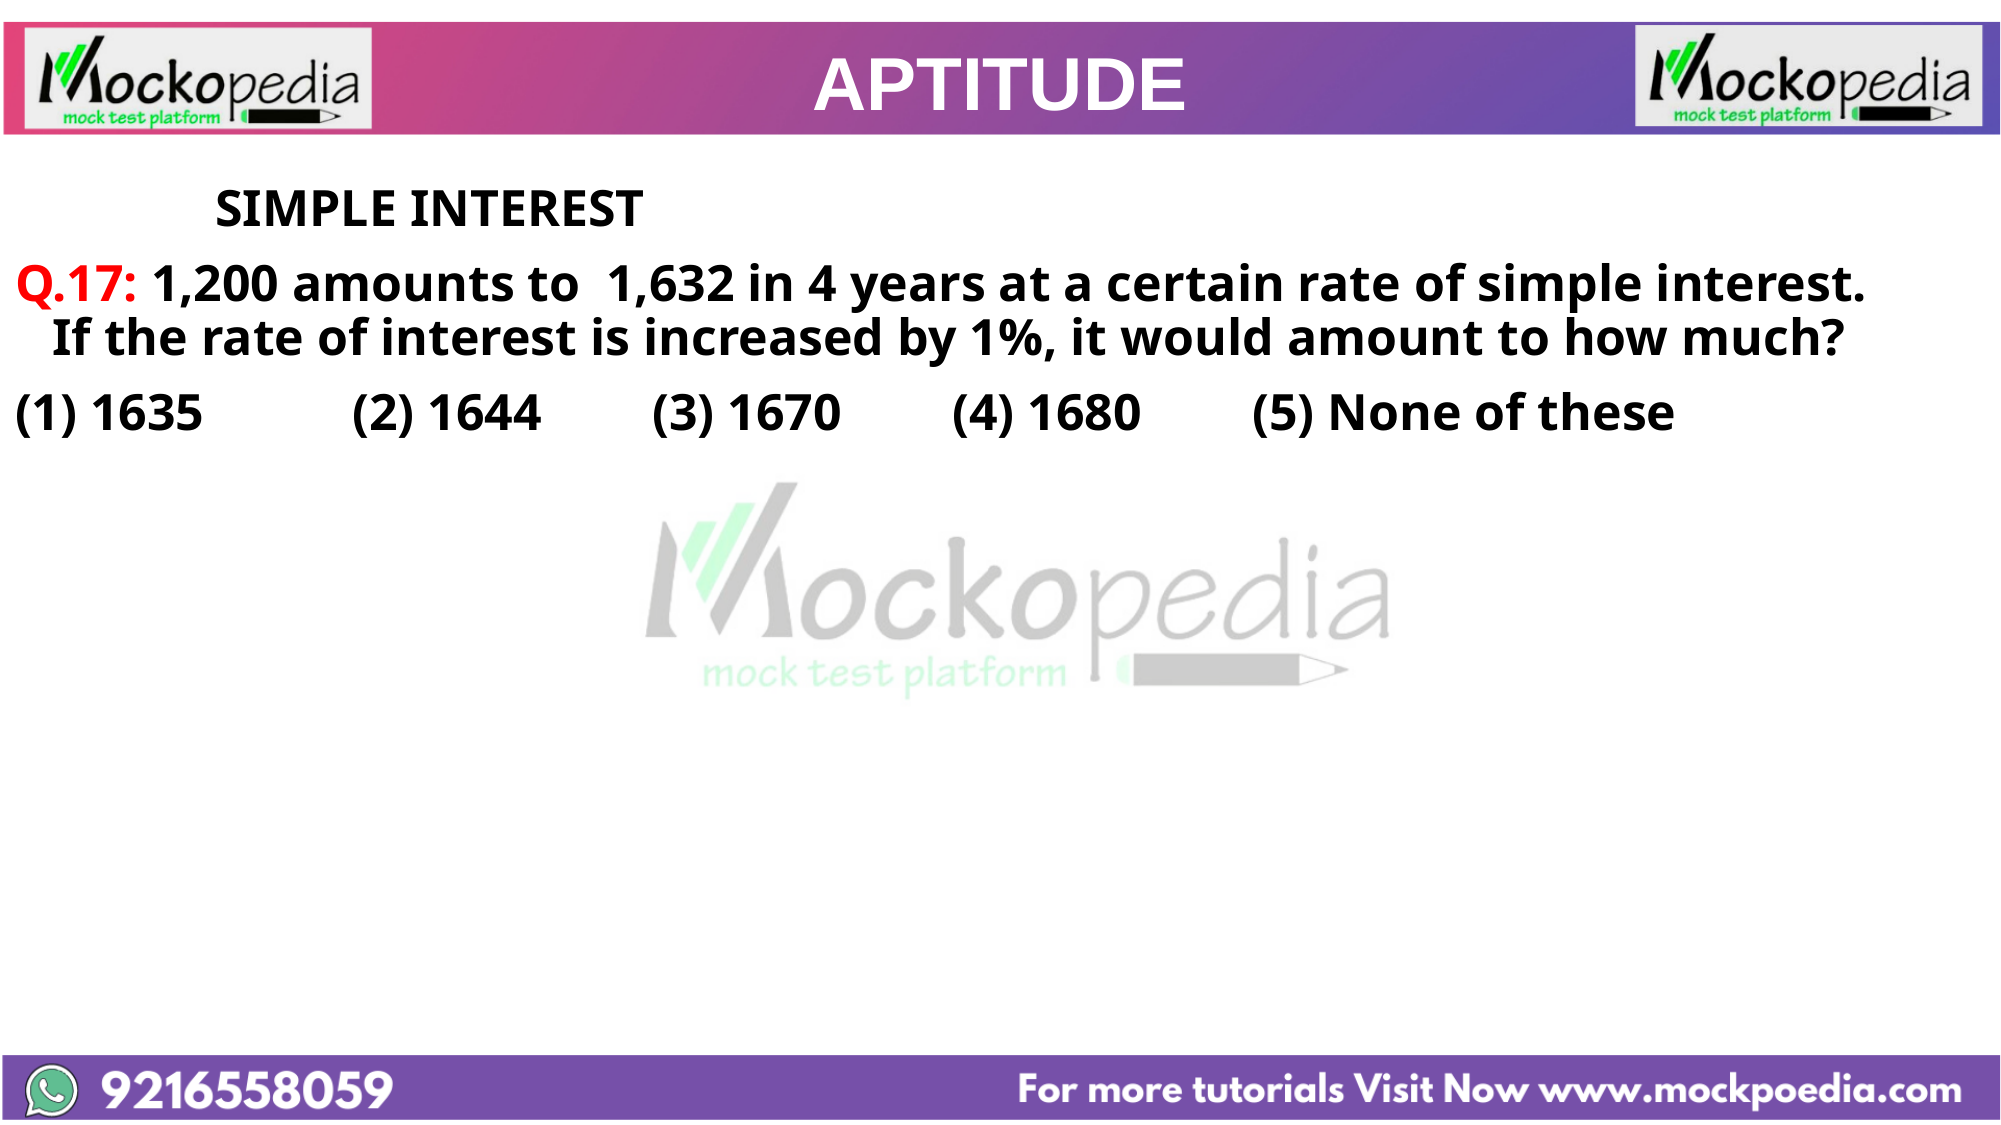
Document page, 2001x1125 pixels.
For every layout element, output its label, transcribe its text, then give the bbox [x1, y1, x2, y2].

title APTITUDE [41, 31, 1959, 142]
picture [0, 0, 2001, 1125]
list SIMPLE INTEREST Q.17: 1,200 amounts to 1,632 in 4 years at a certain rate of simple interest. If the rate of interest is increased by 1%, it would amount to how much? (1) 1635 (2) 1644 (3) 1670 (4) 1680 (5) None of these [0, 175, 1925, 1053]
